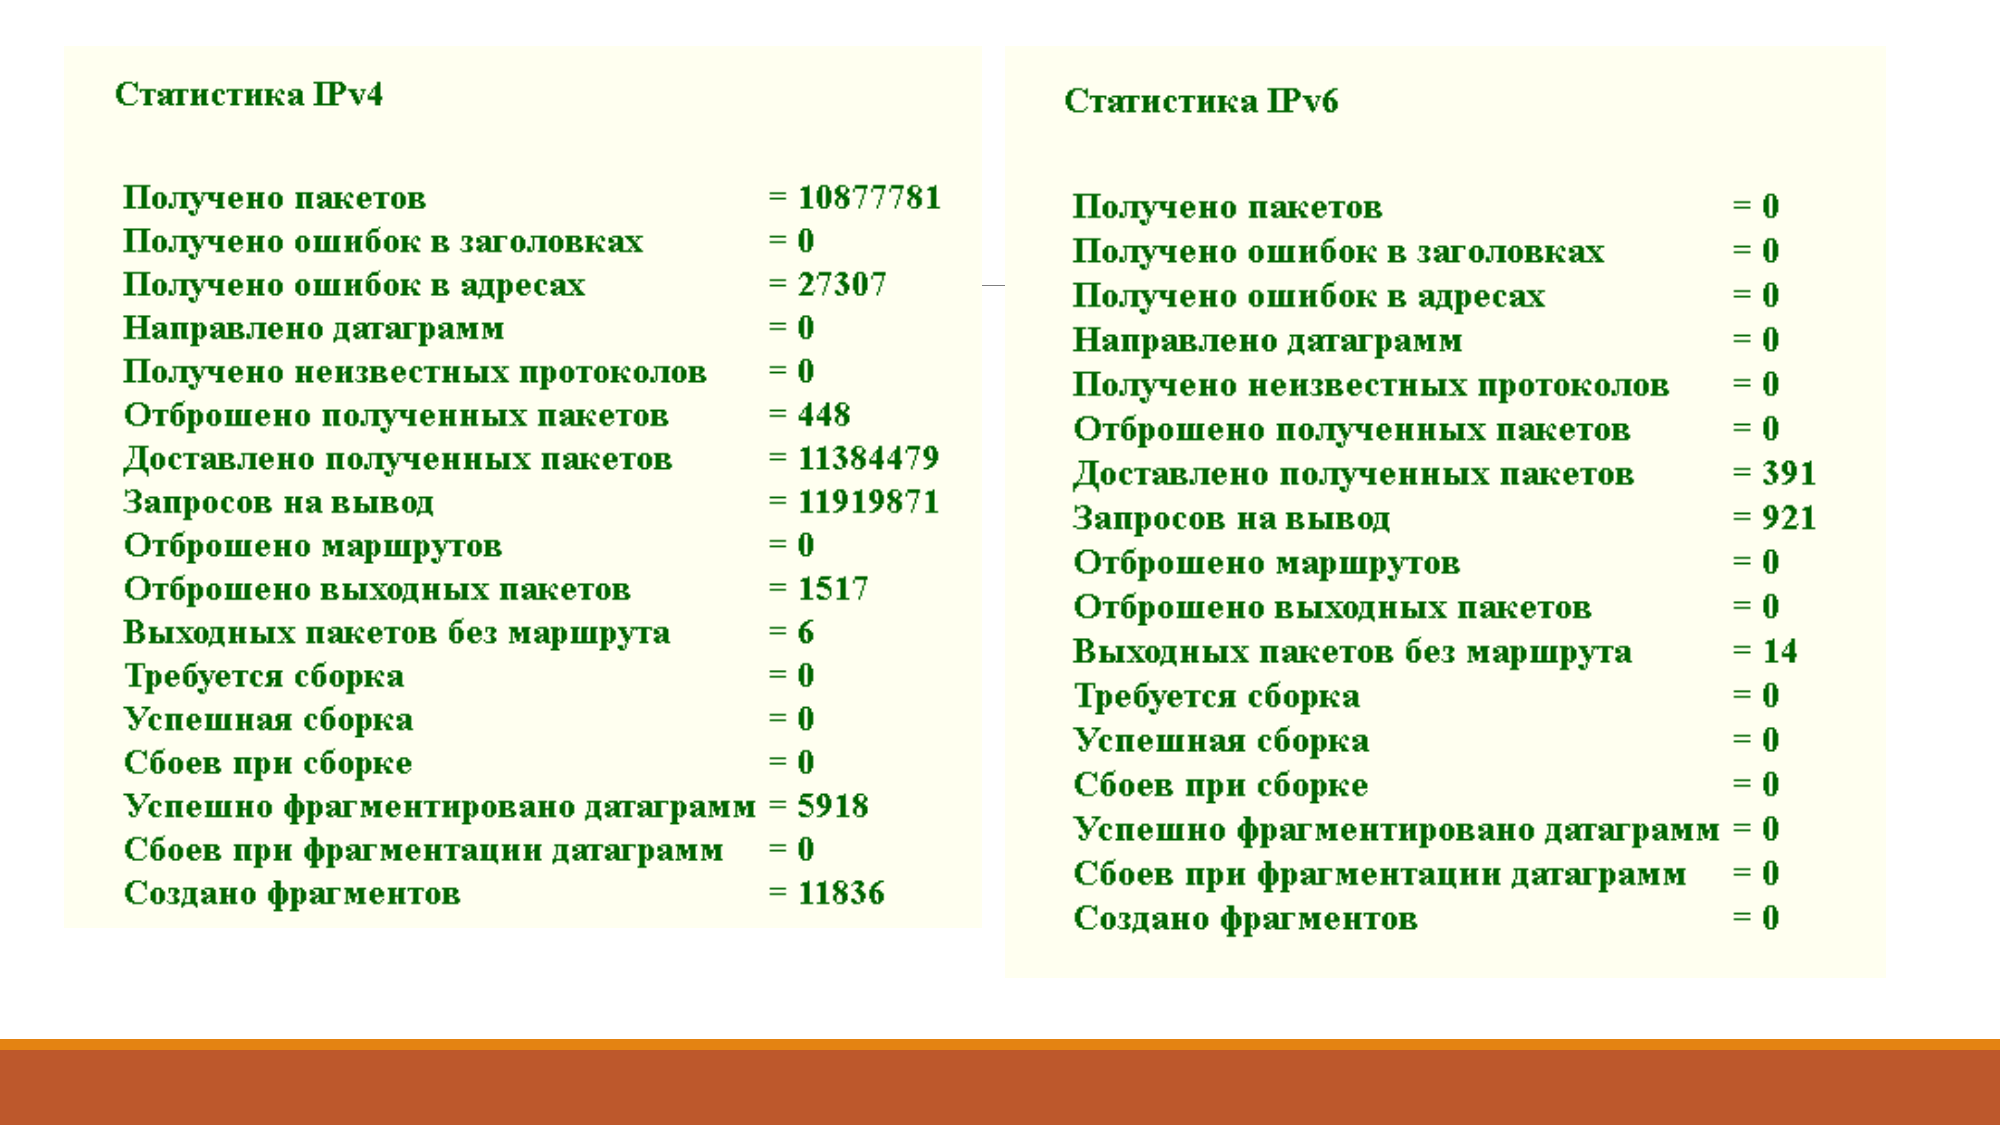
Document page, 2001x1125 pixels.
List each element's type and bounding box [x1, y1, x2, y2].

picture [64, 46, 982, 929]
picture [1004, 46, 1887, 979]
